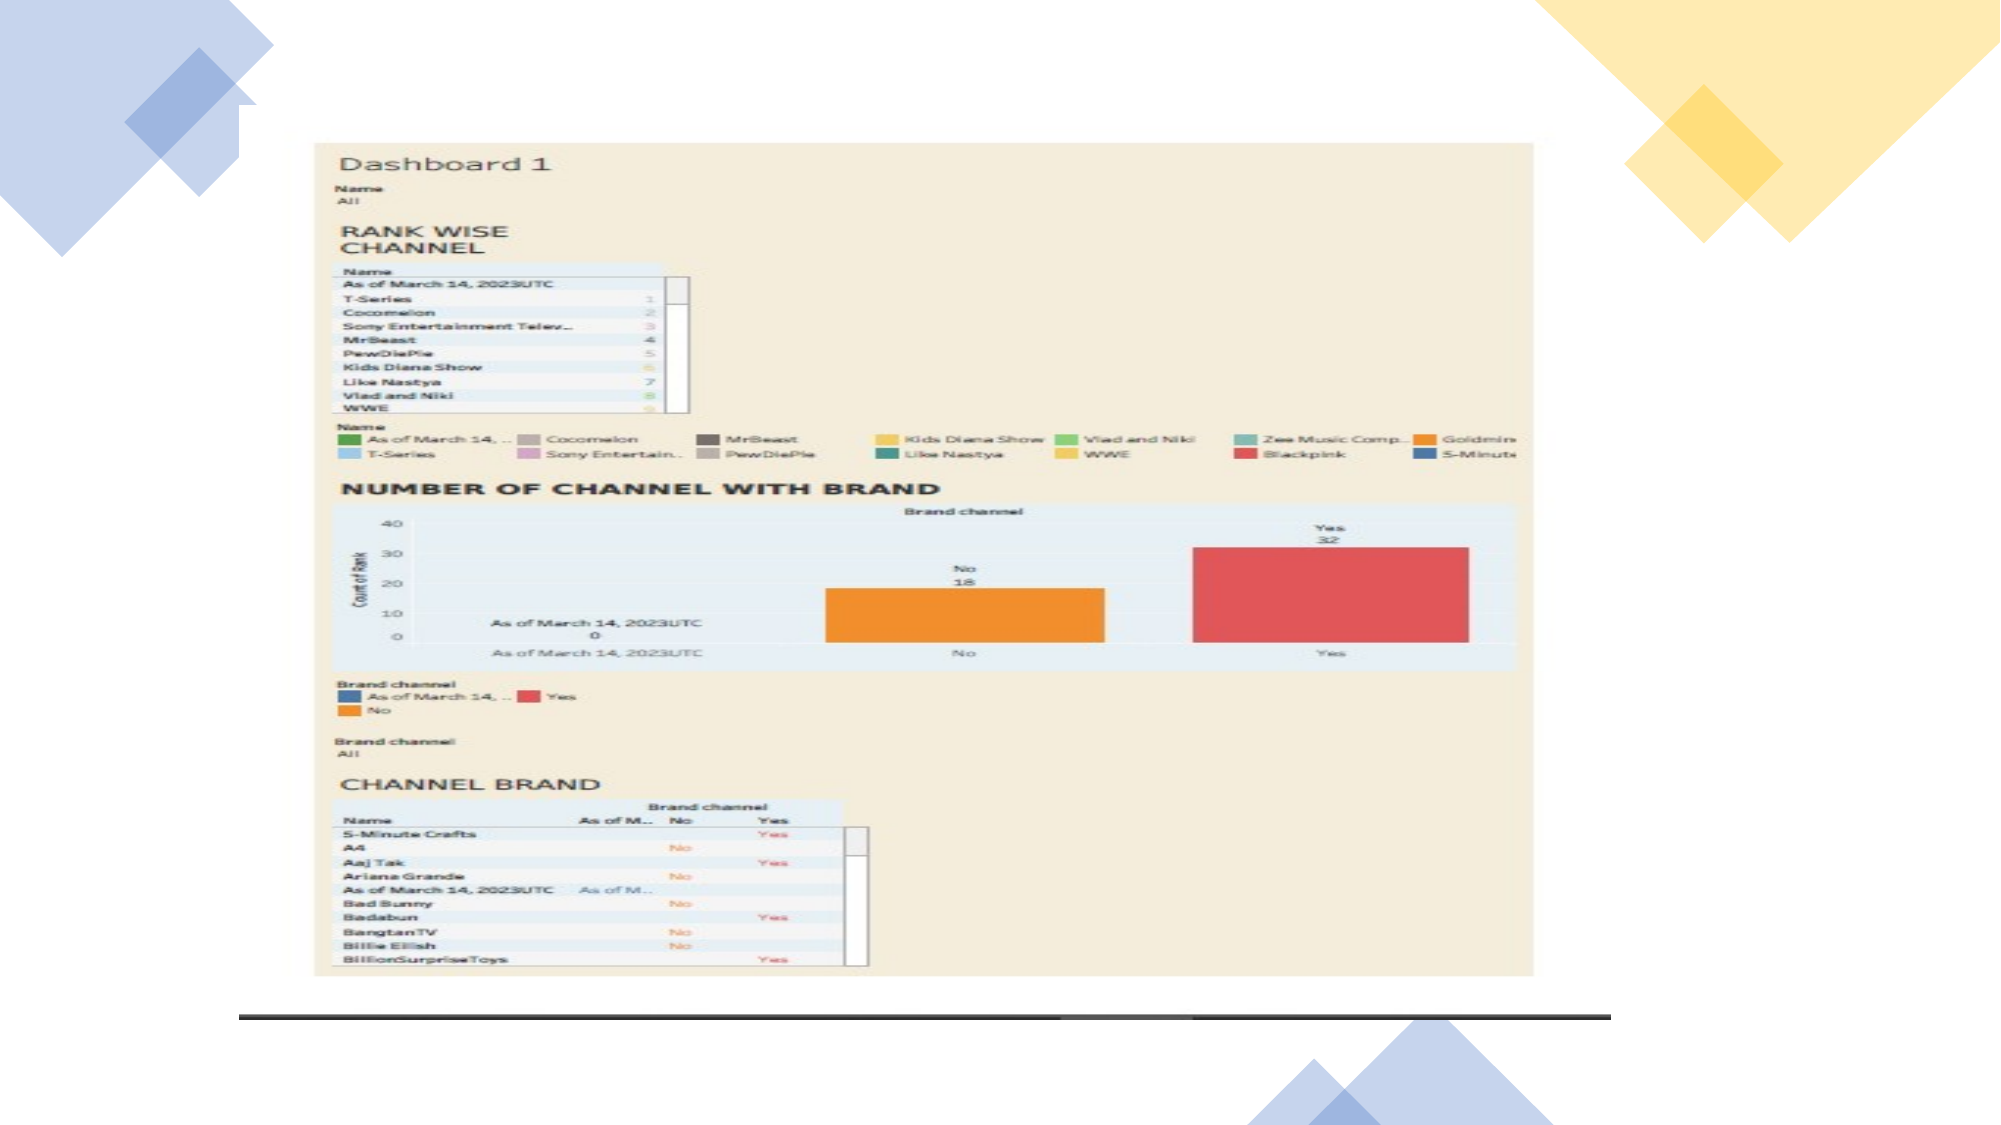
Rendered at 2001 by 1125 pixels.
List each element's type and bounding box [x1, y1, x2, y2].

text_box [1345, 1020, 1556, 1125]
list [238, 105, 1610, 1020]
text_box [0, 161, 1411, 1125]
text_box [1622, 124, 1746, 245]
text_box [232, 0, 2000, 1125]
text_box [1245, 1057, 1383, 1125]
text_box [122, 45, 259, 199]
text_box [1533, 0, 2000, 245]
text_box [0, 0, 276, 259]
